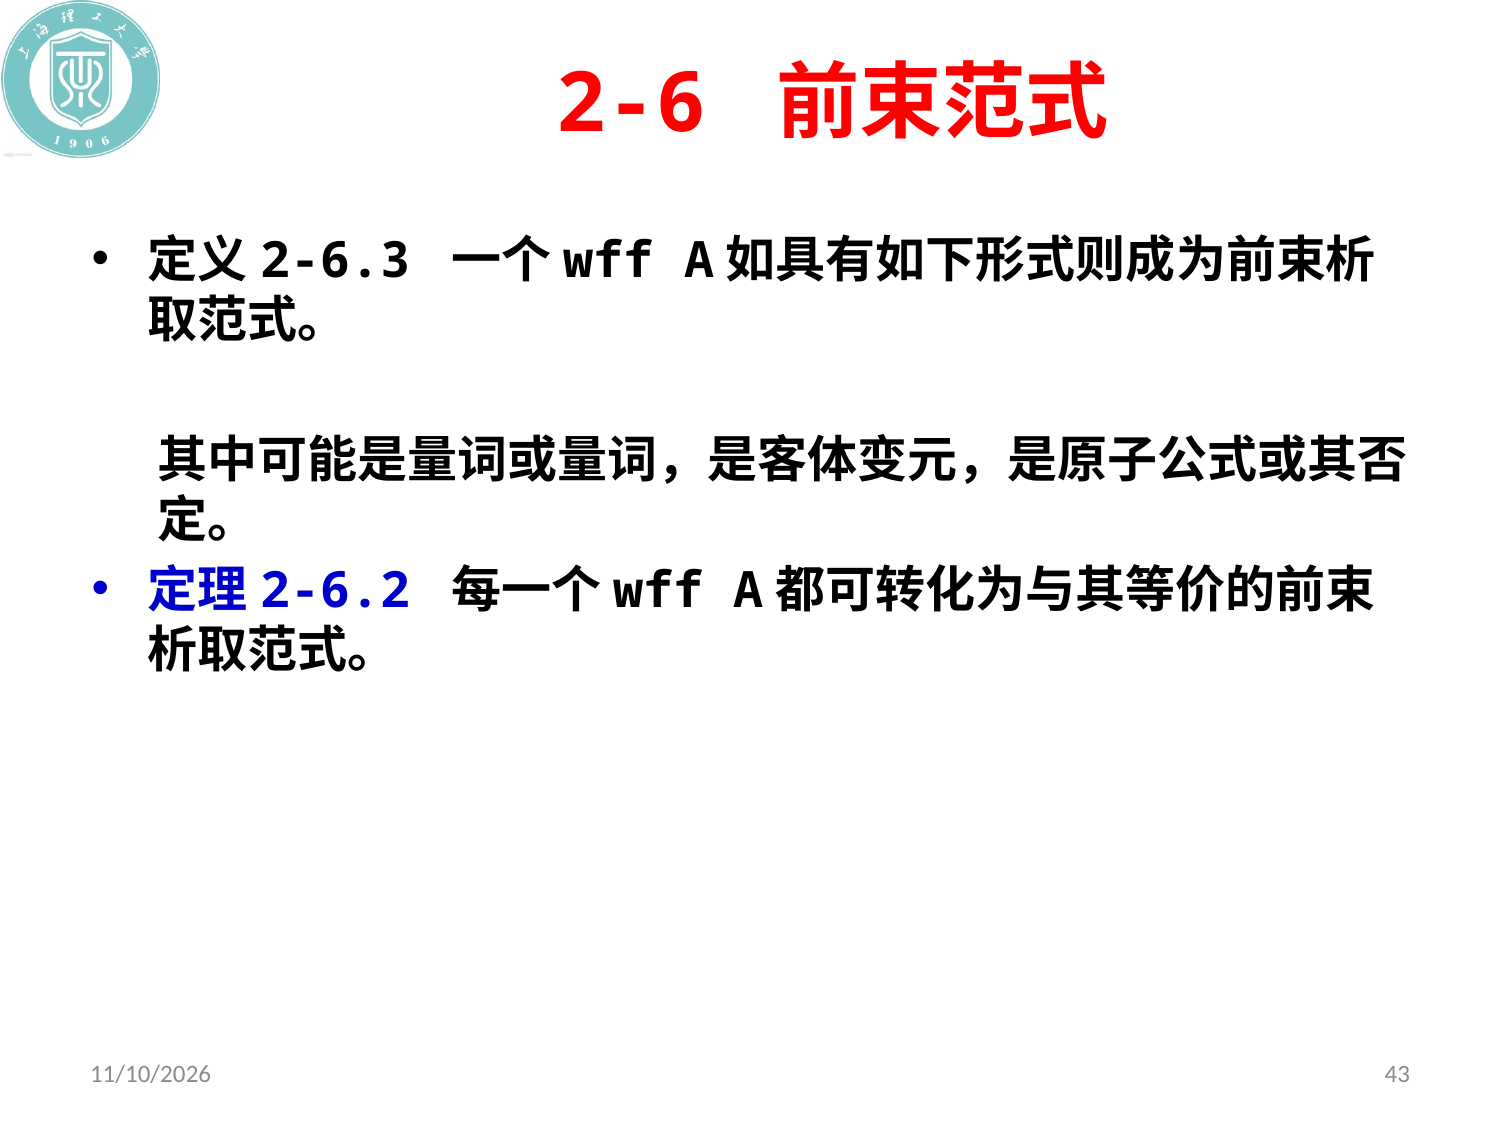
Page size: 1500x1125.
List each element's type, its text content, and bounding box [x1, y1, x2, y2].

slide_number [75, 1042, 425, 1103]
picture [1, 0, 160, 158]
slide_number 43 [1074, 1042, 1425, 1103]
title 2-6 前束范式 [195, 11, 1471, 185]
